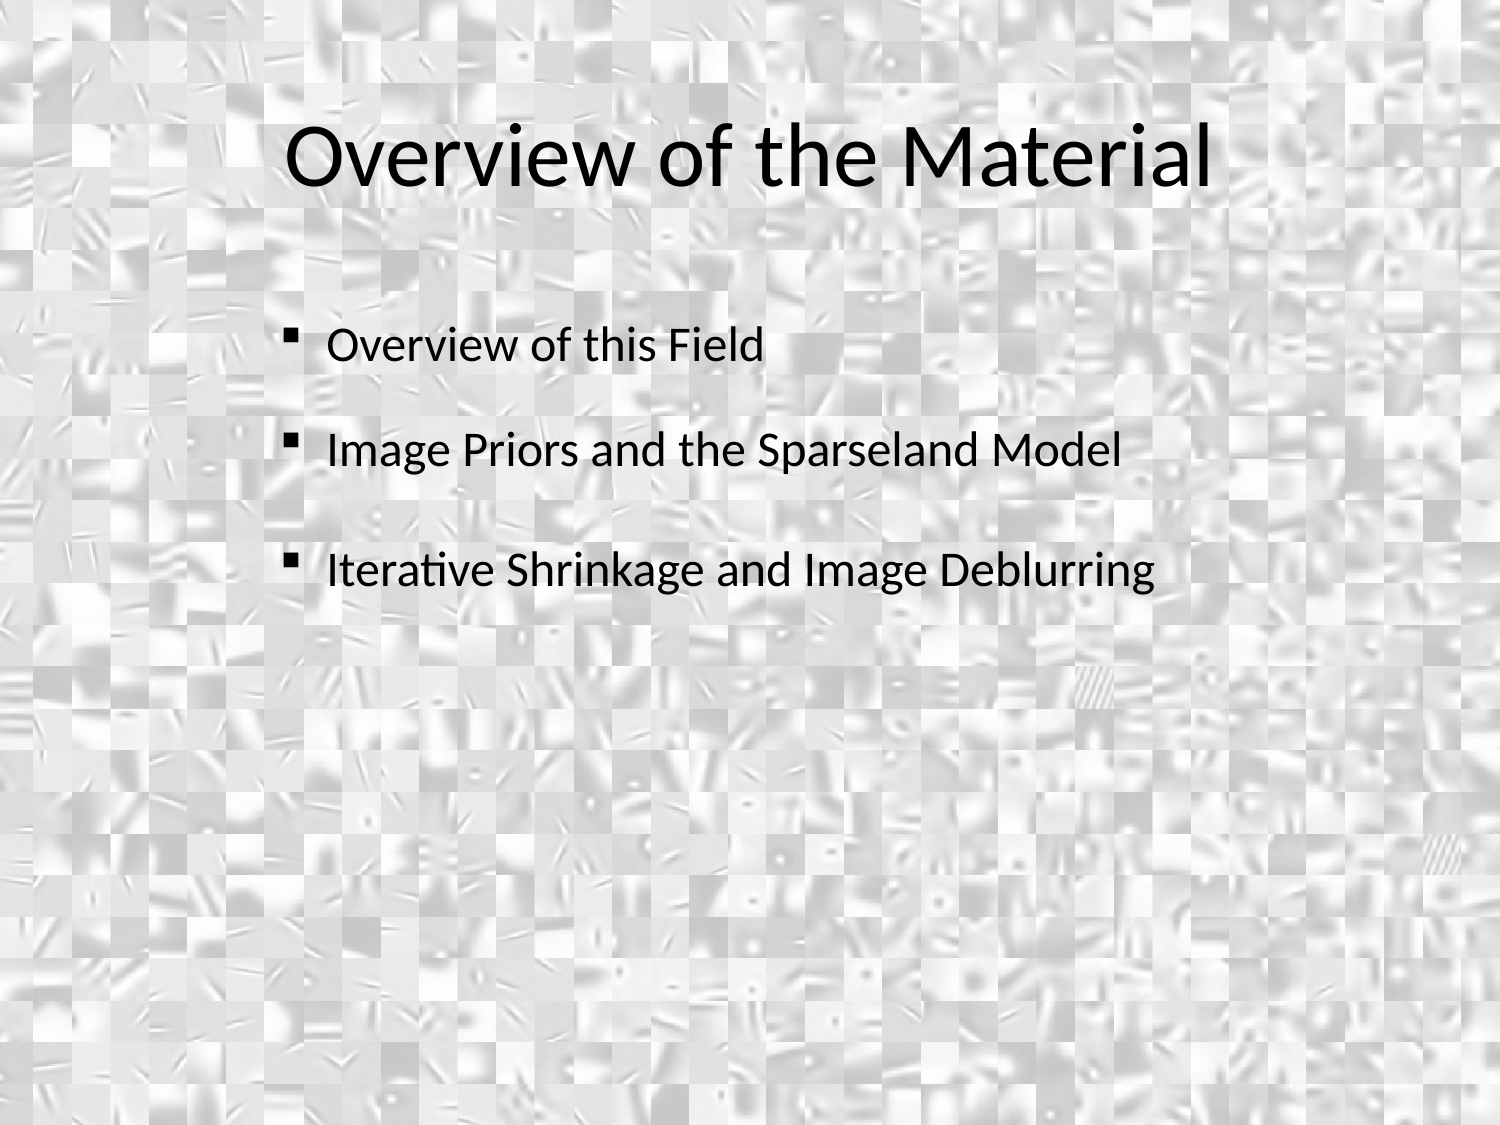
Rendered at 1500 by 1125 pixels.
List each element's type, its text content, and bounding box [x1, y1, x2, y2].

text_box Overview of the Material [74, 56, 1425, 244]
text_box [0, 0, 1500, 1125]
text_box Overview of this Field Image Priors and the Sparseland Model Iterative Shrinkage and Image Deblurring [264, 304, 1182, 655]
